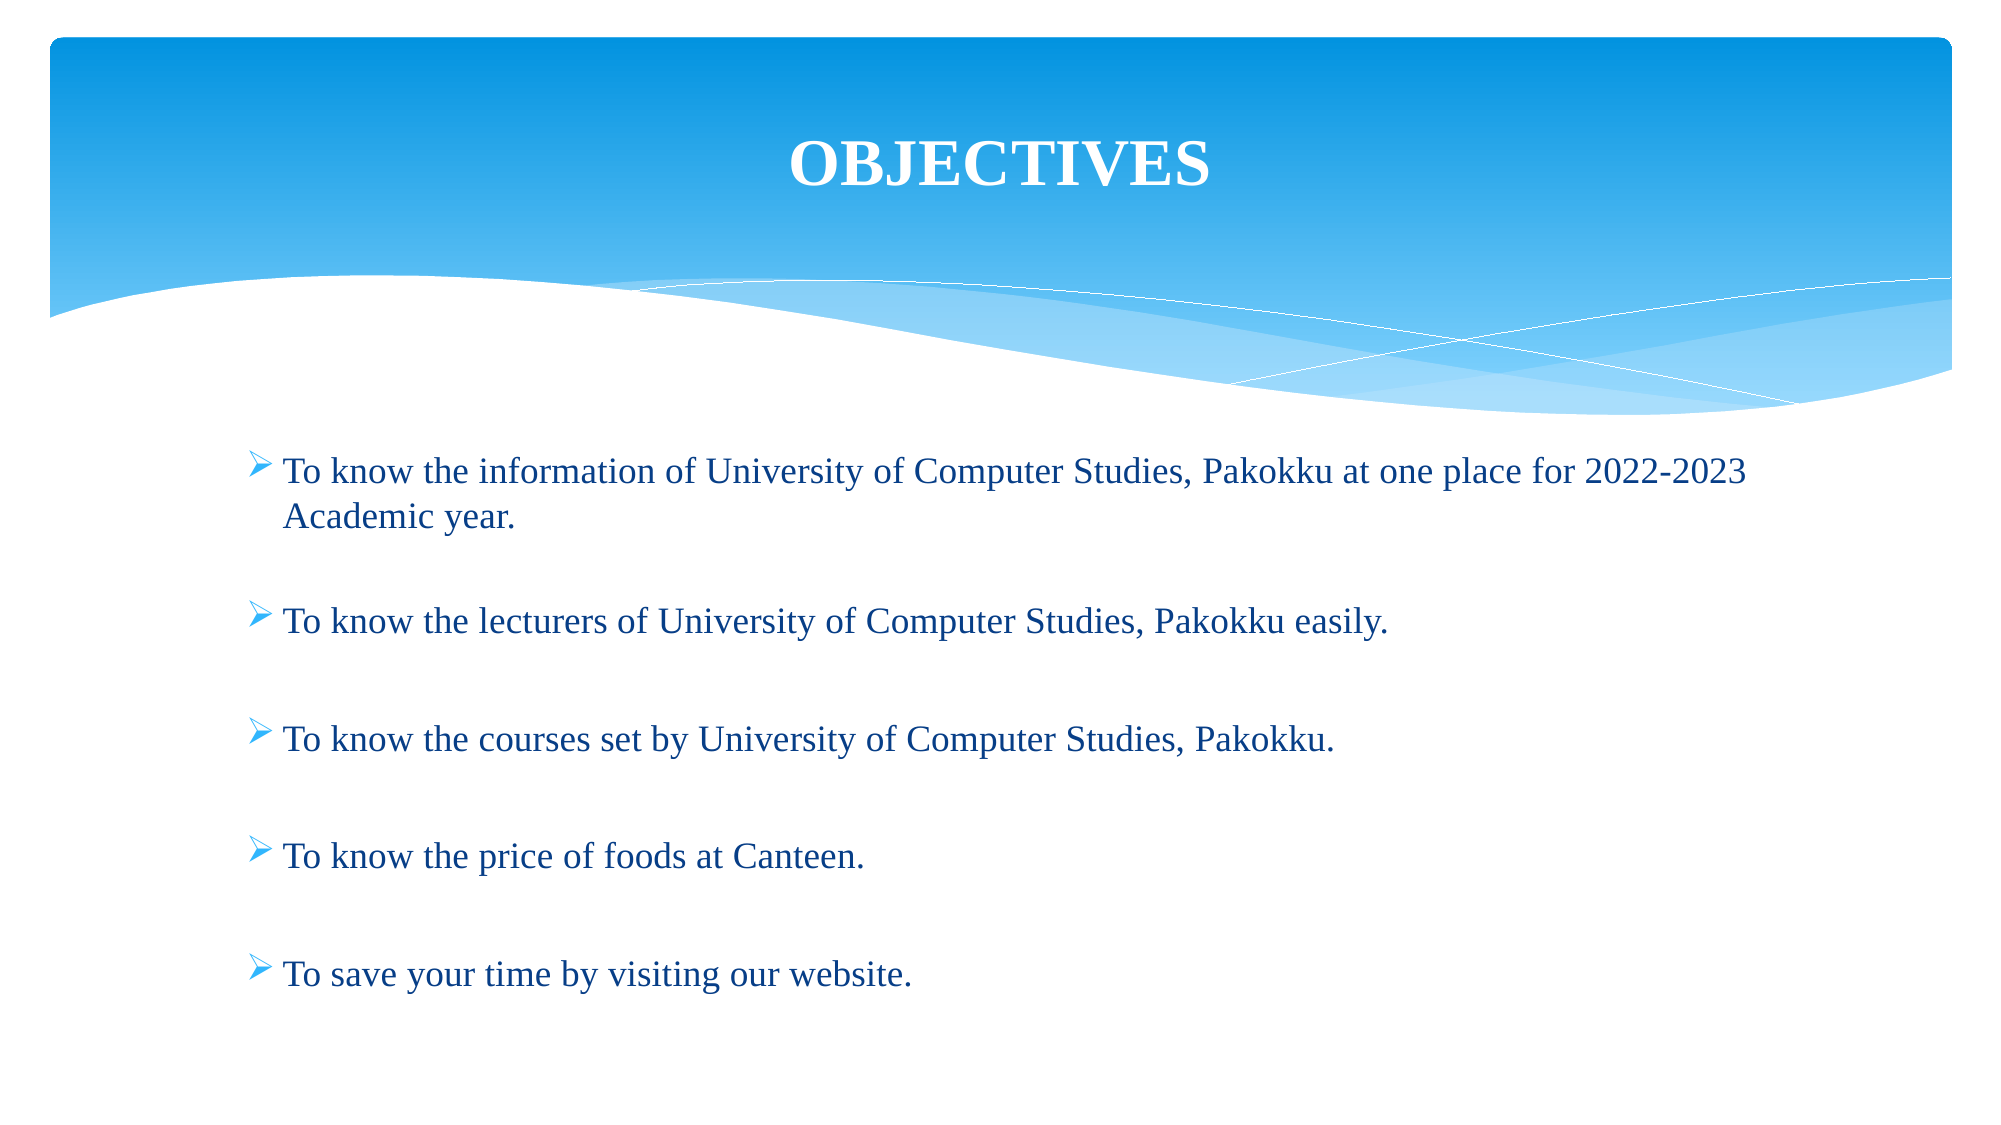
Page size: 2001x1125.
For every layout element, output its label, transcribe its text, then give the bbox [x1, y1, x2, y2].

list To know the information of University of Computer Studies, Pakokku at one place for 2022-2023 Academic year. To know the lecturers of University of Computer Studies, Pakokku easily. To know the courses set by University of Computer Studies, Pakokku. To know the price of foods at Canteen. To save your time by visiting our website. [190, 438, 1812, 1005]
title OBJECTIVES [99, 55, 1900, 261]
